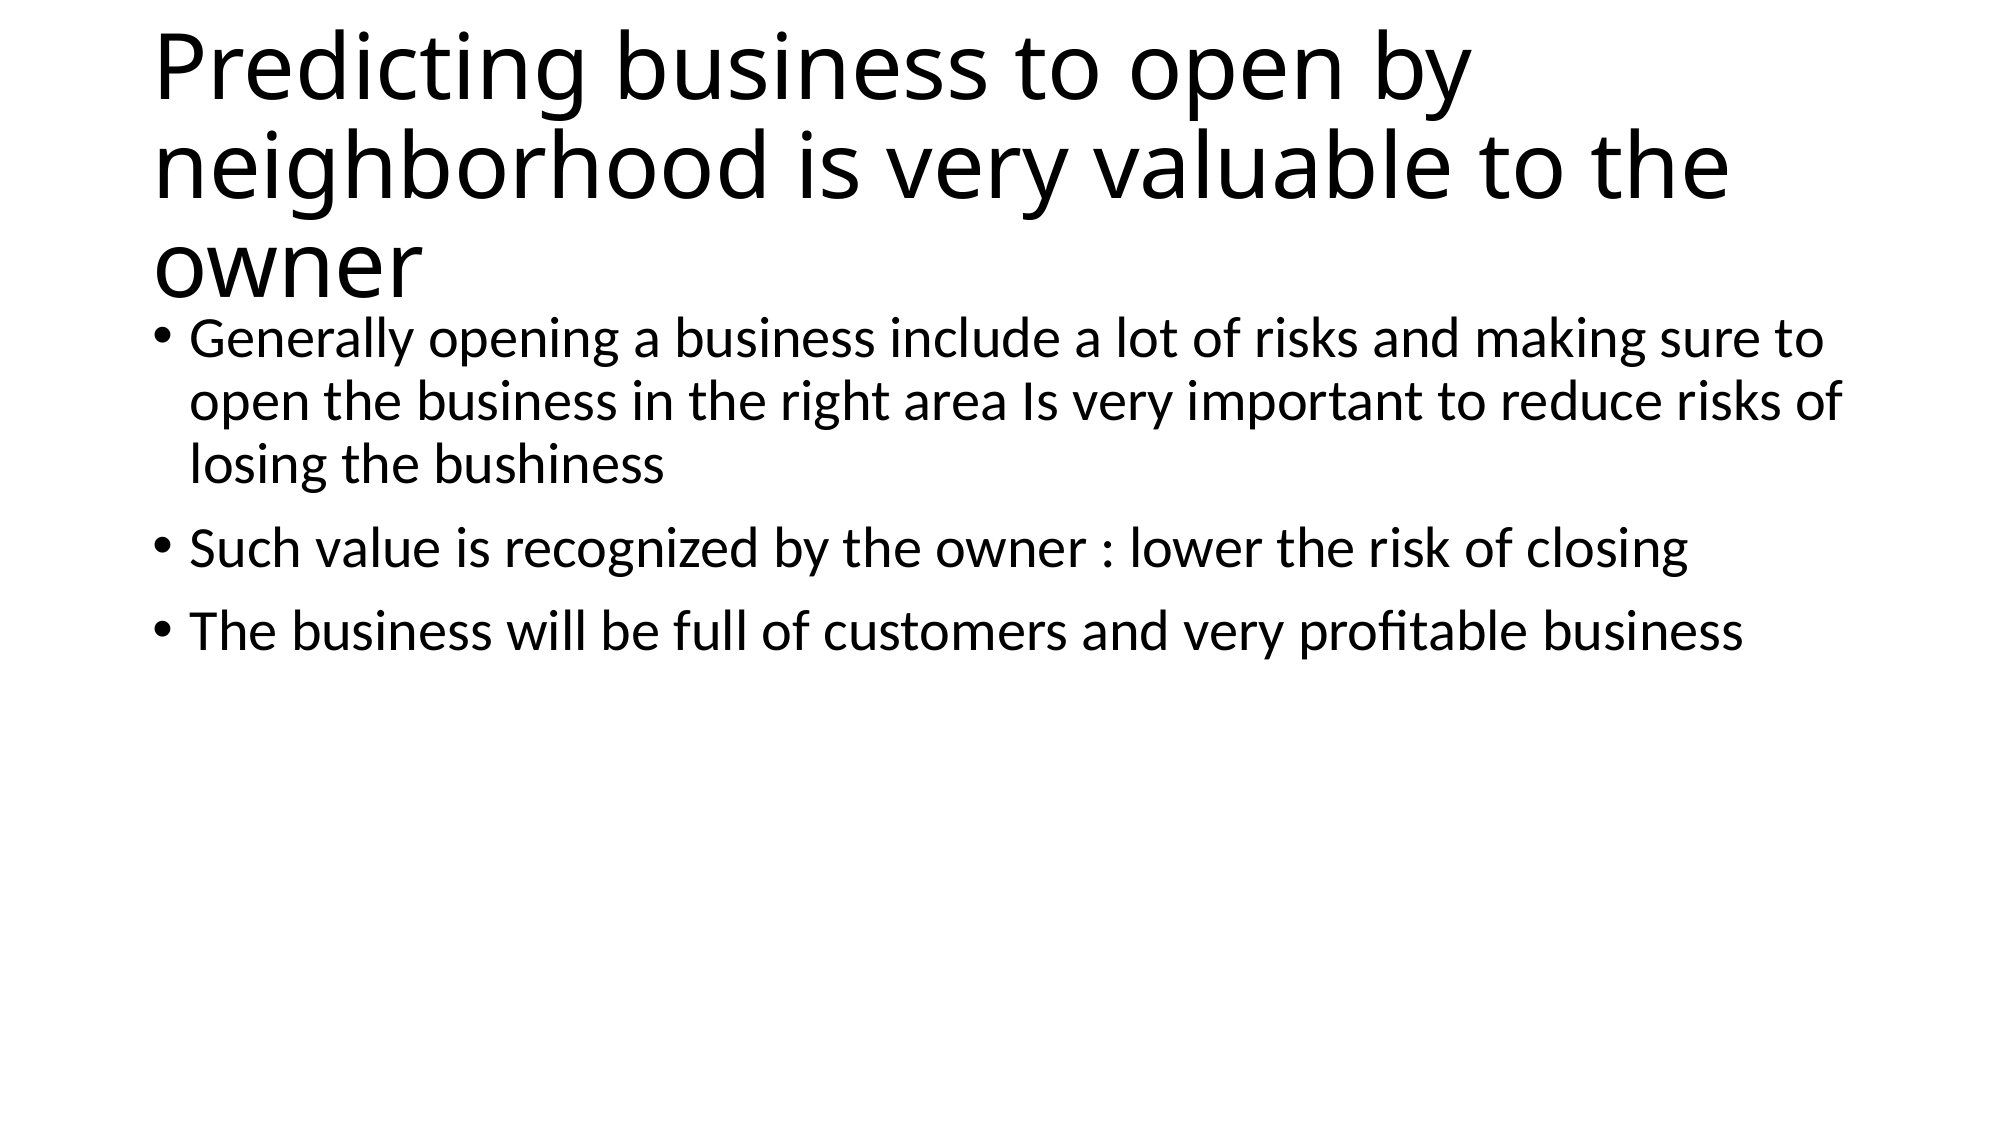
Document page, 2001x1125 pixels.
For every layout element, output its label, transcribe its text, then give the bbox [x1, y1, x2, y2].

list Generally opening a business include a lot of risks and making sure to open the business in the right area Is very important to reduce risks of losing the bushiness Such value is recognized by the owner : lower the risk of closing The business will be full of customers and very profitable business [137, 299, 1863, 1014]
title Predicting business to open by neighborhood is very valuable to the owner [137, 59, 1863, 278]
